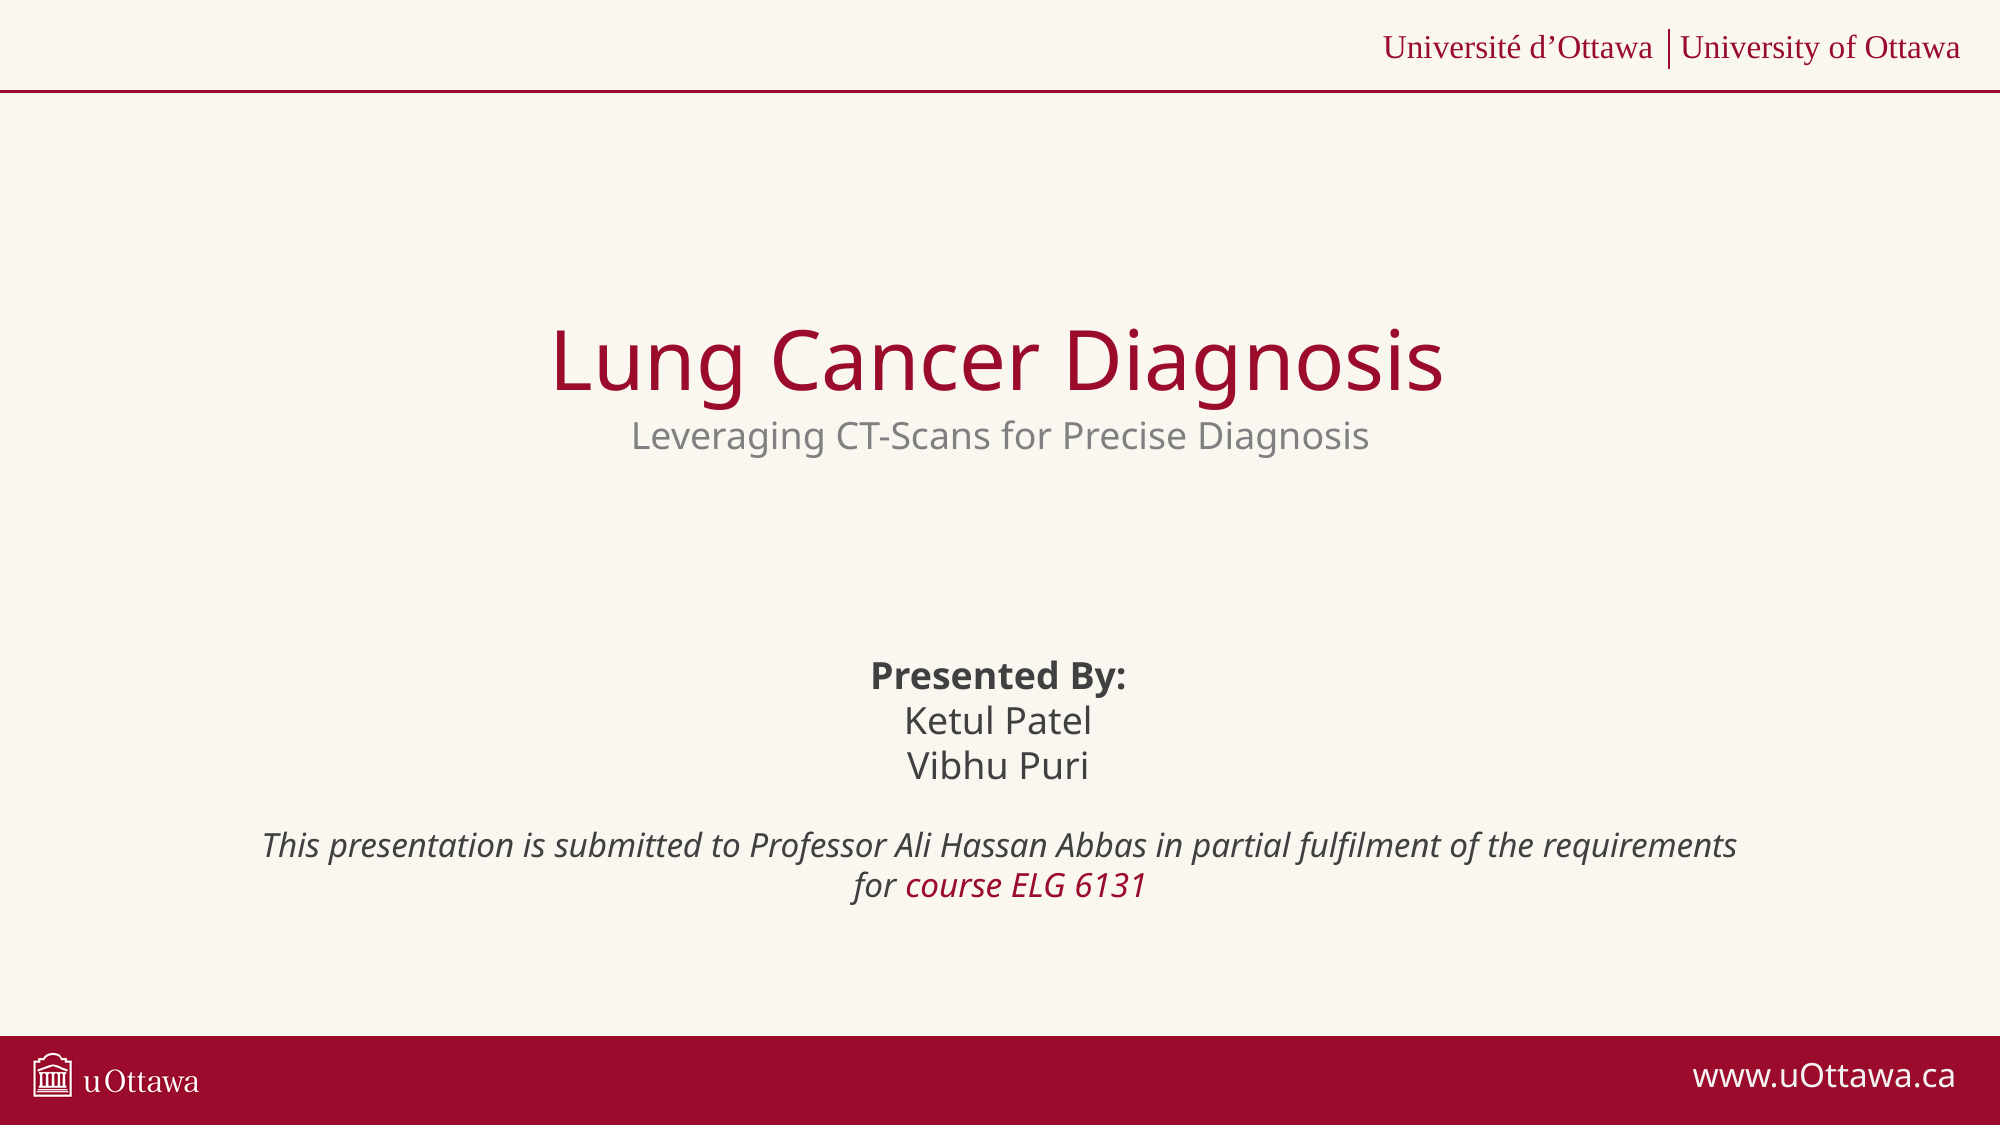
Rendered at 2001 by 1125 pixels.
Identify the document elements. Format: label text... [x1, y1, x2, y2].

table_header Université d’Ottawa [1367, 29, 1668, 69]
text_box Lung Cancer Diagnosis [0, 299, 1998, 404]
table_header University of Ottawa [1670, 29, 1972, 69]
text_box Leveraging CT-Scans for Precise Diagnosis [0, 404, 2000, 465]
text_box [0, 1036, 2000, 1125]
text_box This presentation is submitted to Professor Ali Hassan Abbas in partial fulfilment of the requirements for course ELG 6131 [211, 816, 1790, 912]
text_box www.uOttawa.ca [1635, 1046, 1972, 1102]
text_box Presented By: Ketul Patel Vibhu Puri [710, 644, 1286, 795]
picture [28, 1047, 204, 1101]
